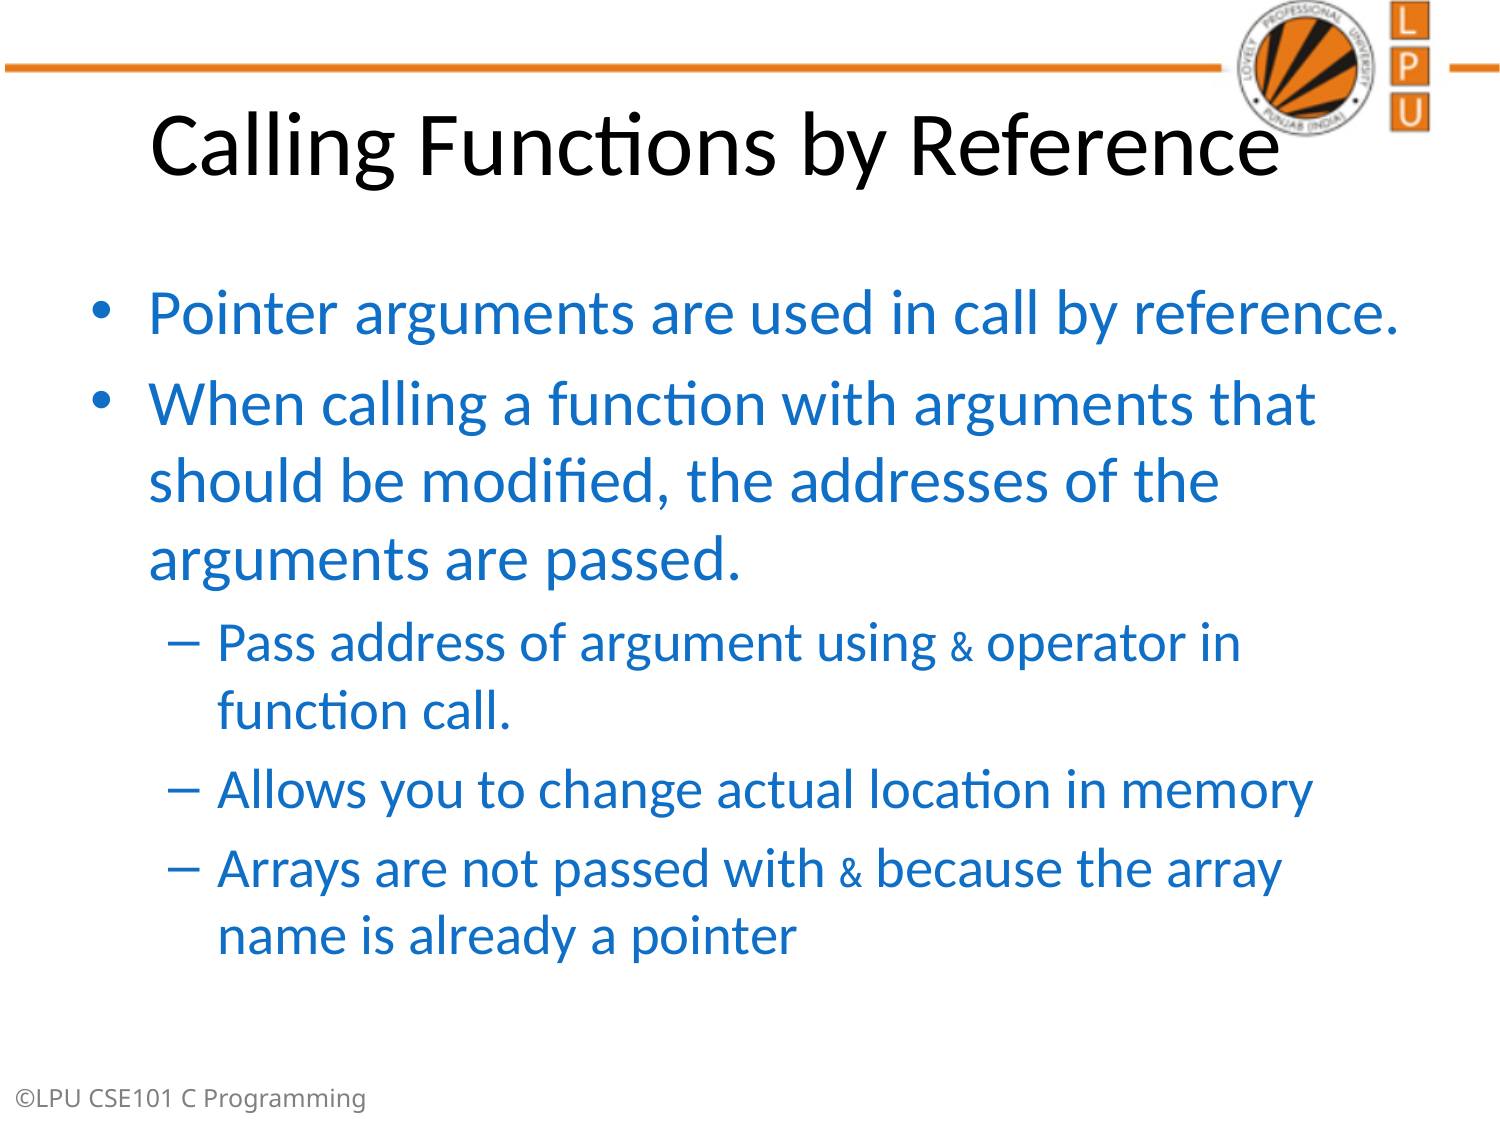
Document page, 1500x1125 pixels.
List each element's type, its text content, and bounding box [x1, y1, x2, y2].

title Calling Functions by Reference [75, 45, 1425, 233]
list Pointer arguments are used in call by reference. When calling a function with arguments that should be modified, the addresses of the arguments are passed. Pass address of argument using & operator in function call. Allows you to change actual location in memory Arrays are not passed with & because the array name is already a pointer [75, 262, 1425, 1005]
picture [5, 0, 1500, 155]
